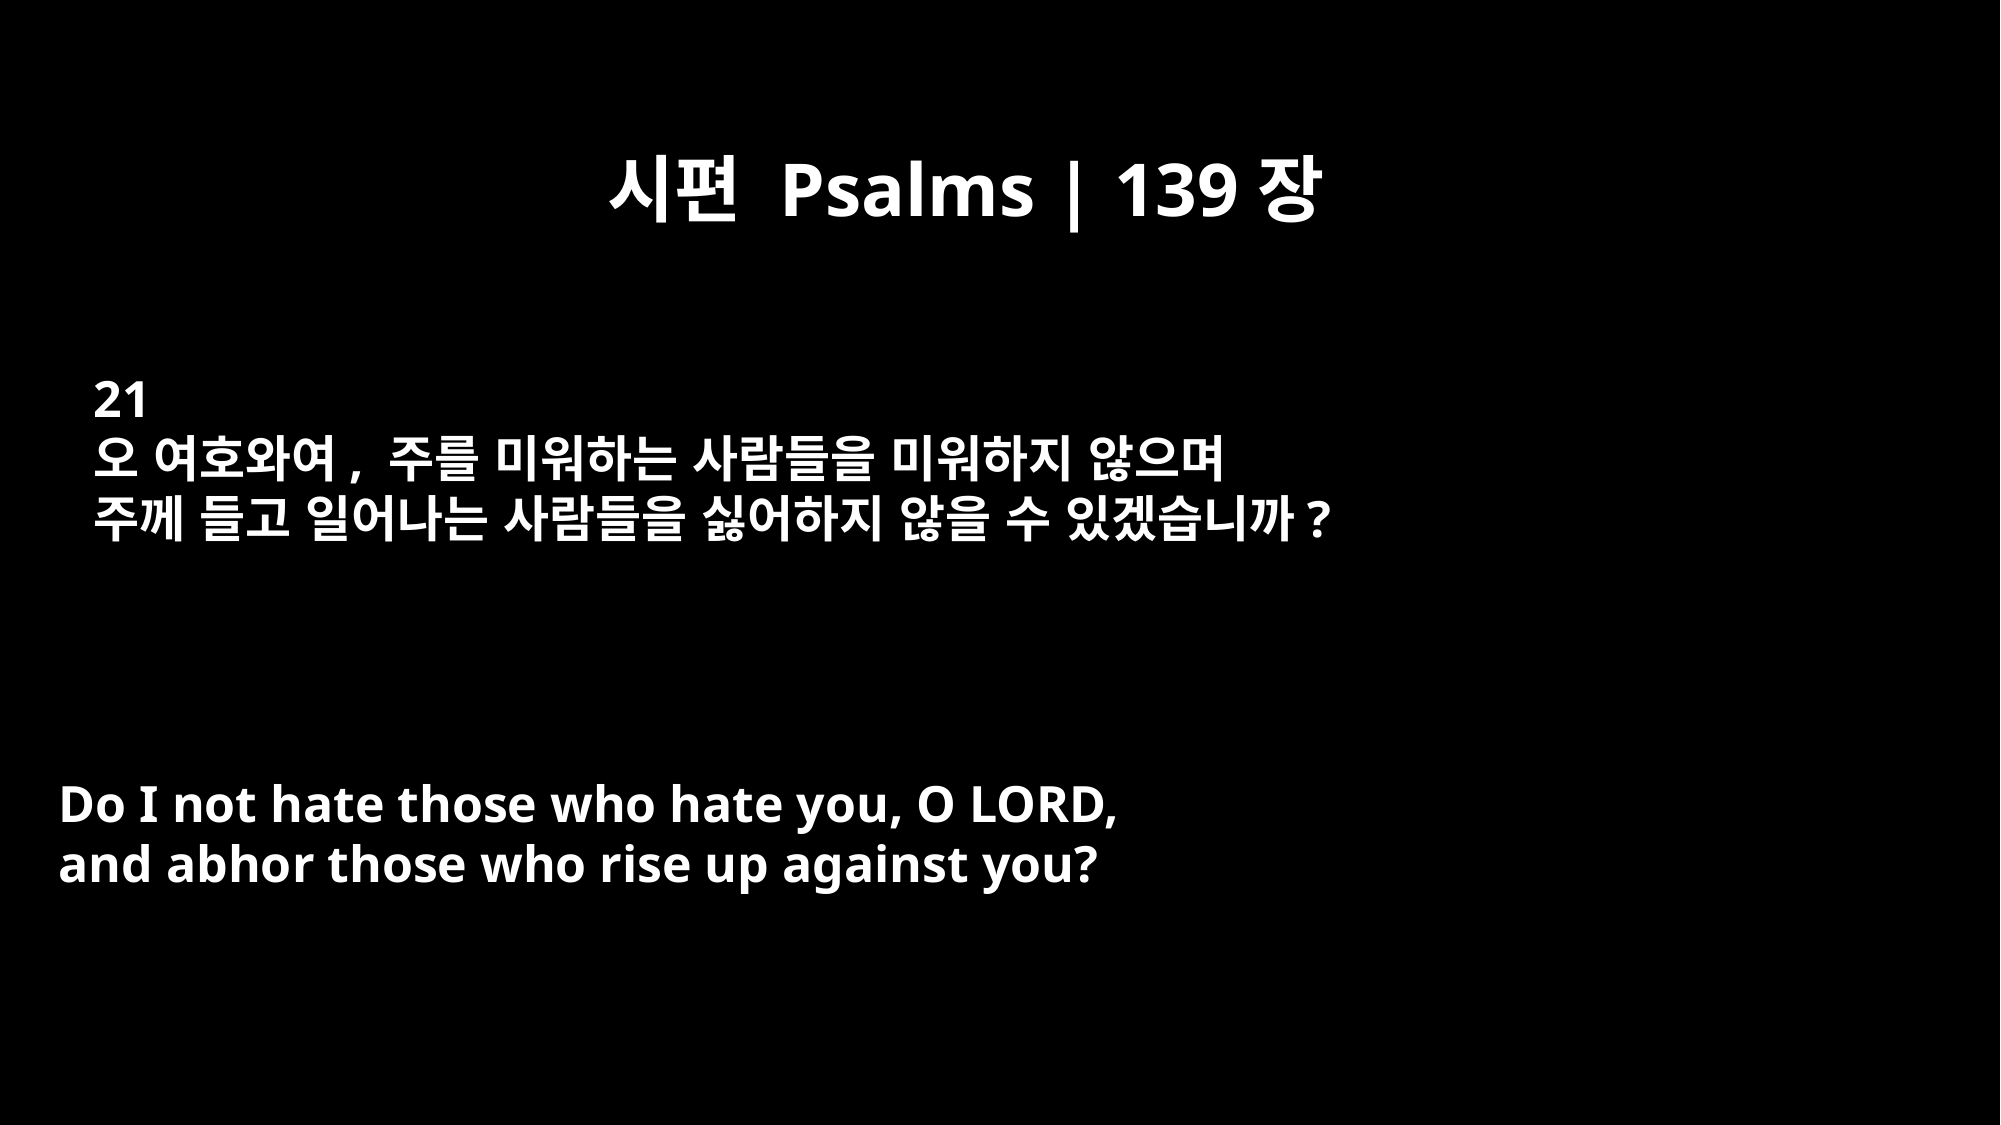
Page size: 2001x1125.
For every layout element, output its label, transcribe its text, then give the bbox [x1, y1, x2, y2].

text_box Do I not hate those who hate you, O LORD, and abhor those who rise up against you? [43, 764, 1147, 900]
text_box 시편 Psalms | 139장 [592, 136, 1340, 239]
text_box 21 오 여호와여, 주를 미워하는 사람들을 미워하지 않으며 주께 들고 일어나는 사람들을 싫어하지 않을 수 있겠습니까? [78, 359, 1347, 555]
